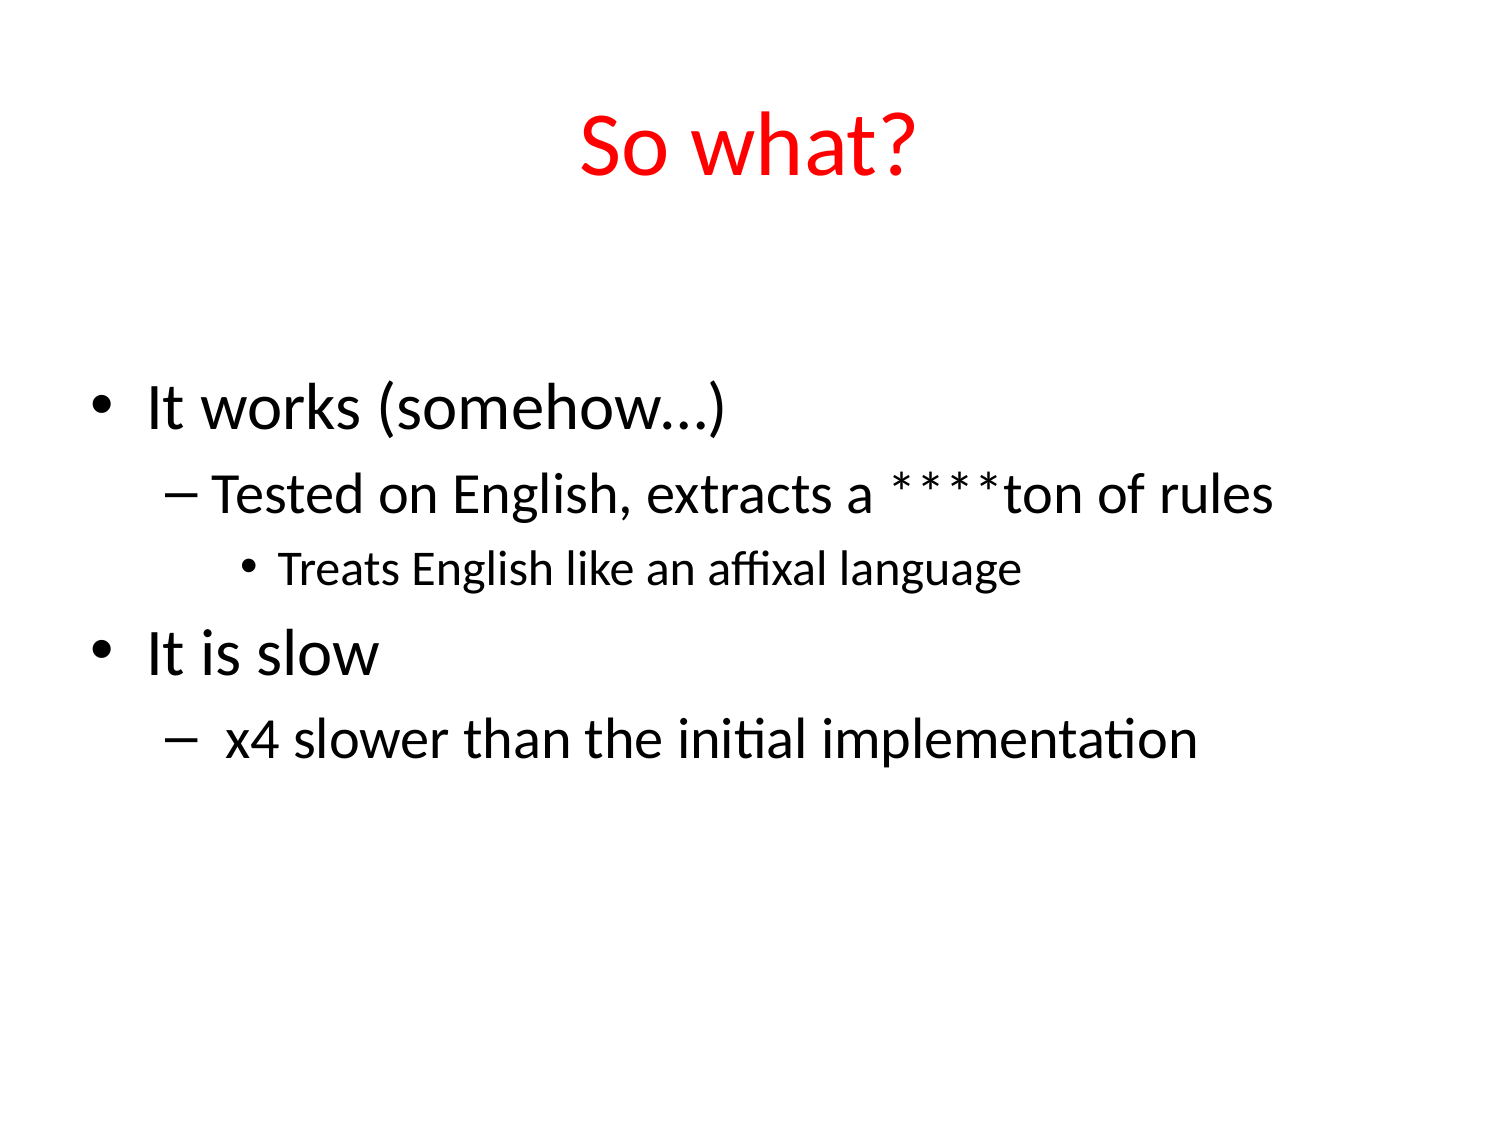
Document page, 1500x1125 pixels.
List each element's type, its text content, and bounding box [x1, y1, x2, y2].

title So what? [75, 45, 1425, 233]
list It works (somehow…) Tested on English, extracts a ****ton of rules Treats English like an affixal language It is slow x4 slower than the initial implementation [75, 262, 1425, 1005]
